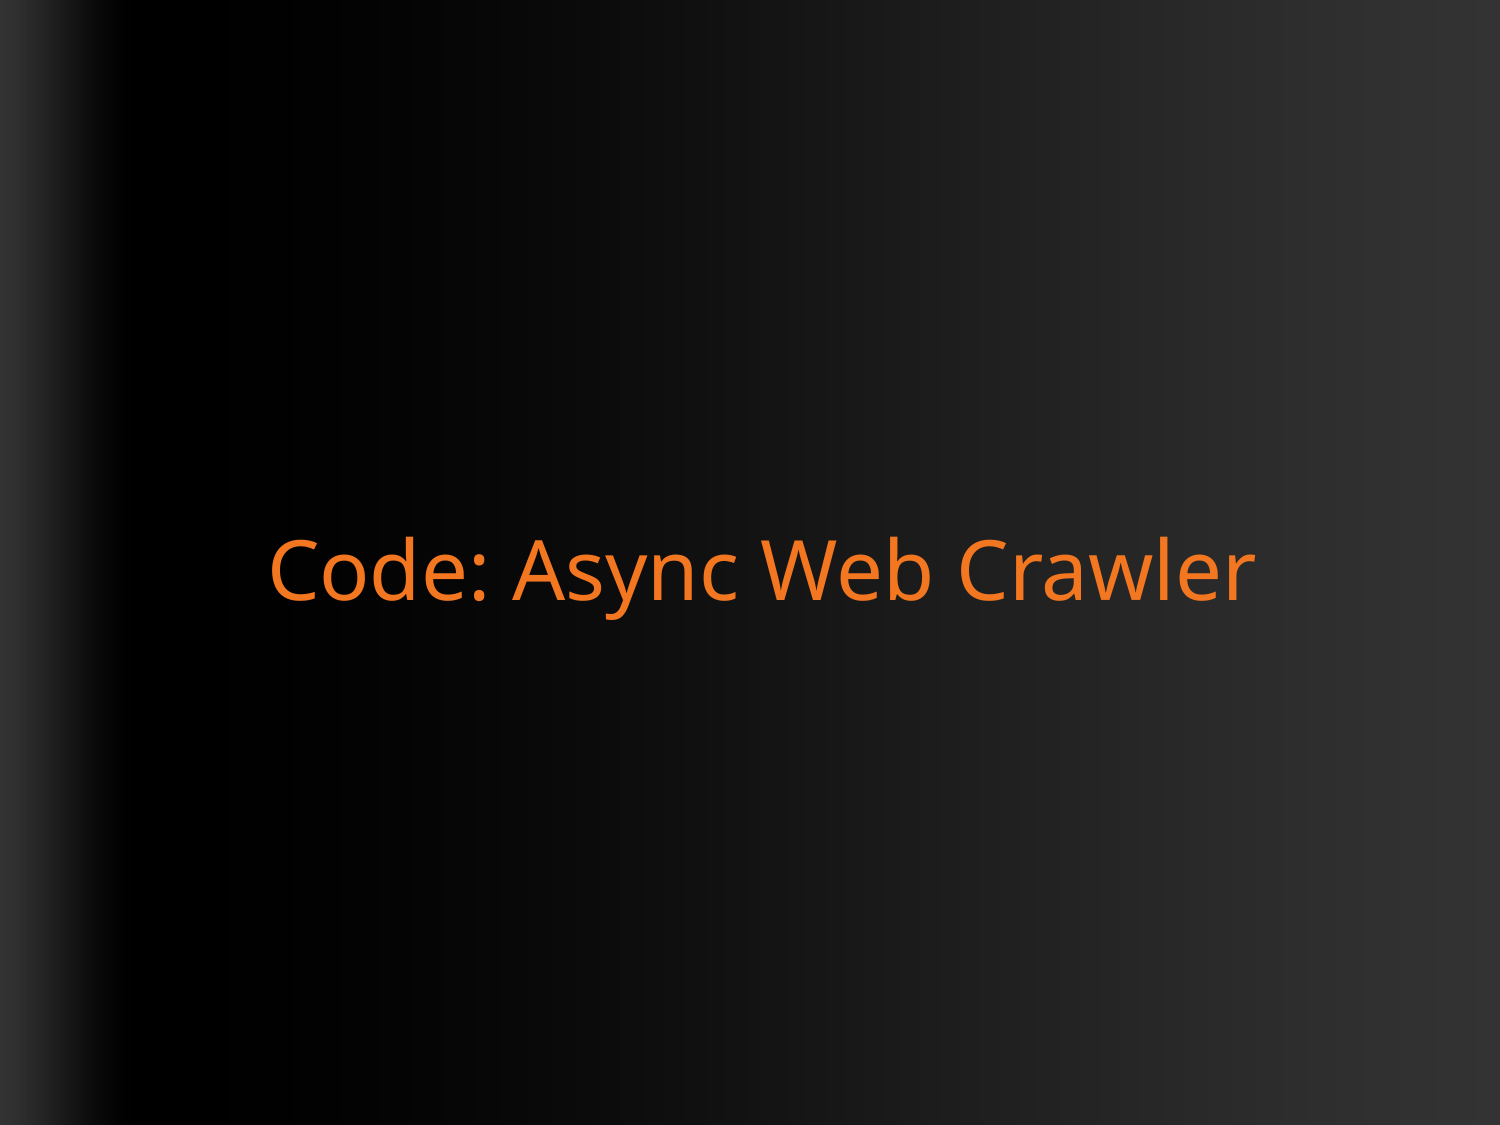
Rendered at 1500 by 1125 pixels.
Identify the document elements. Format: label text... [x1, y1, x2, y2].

title Code: Async Web Crawler [252, 342, 1418, 626]
picture [0, 0, 1500, 1125]
